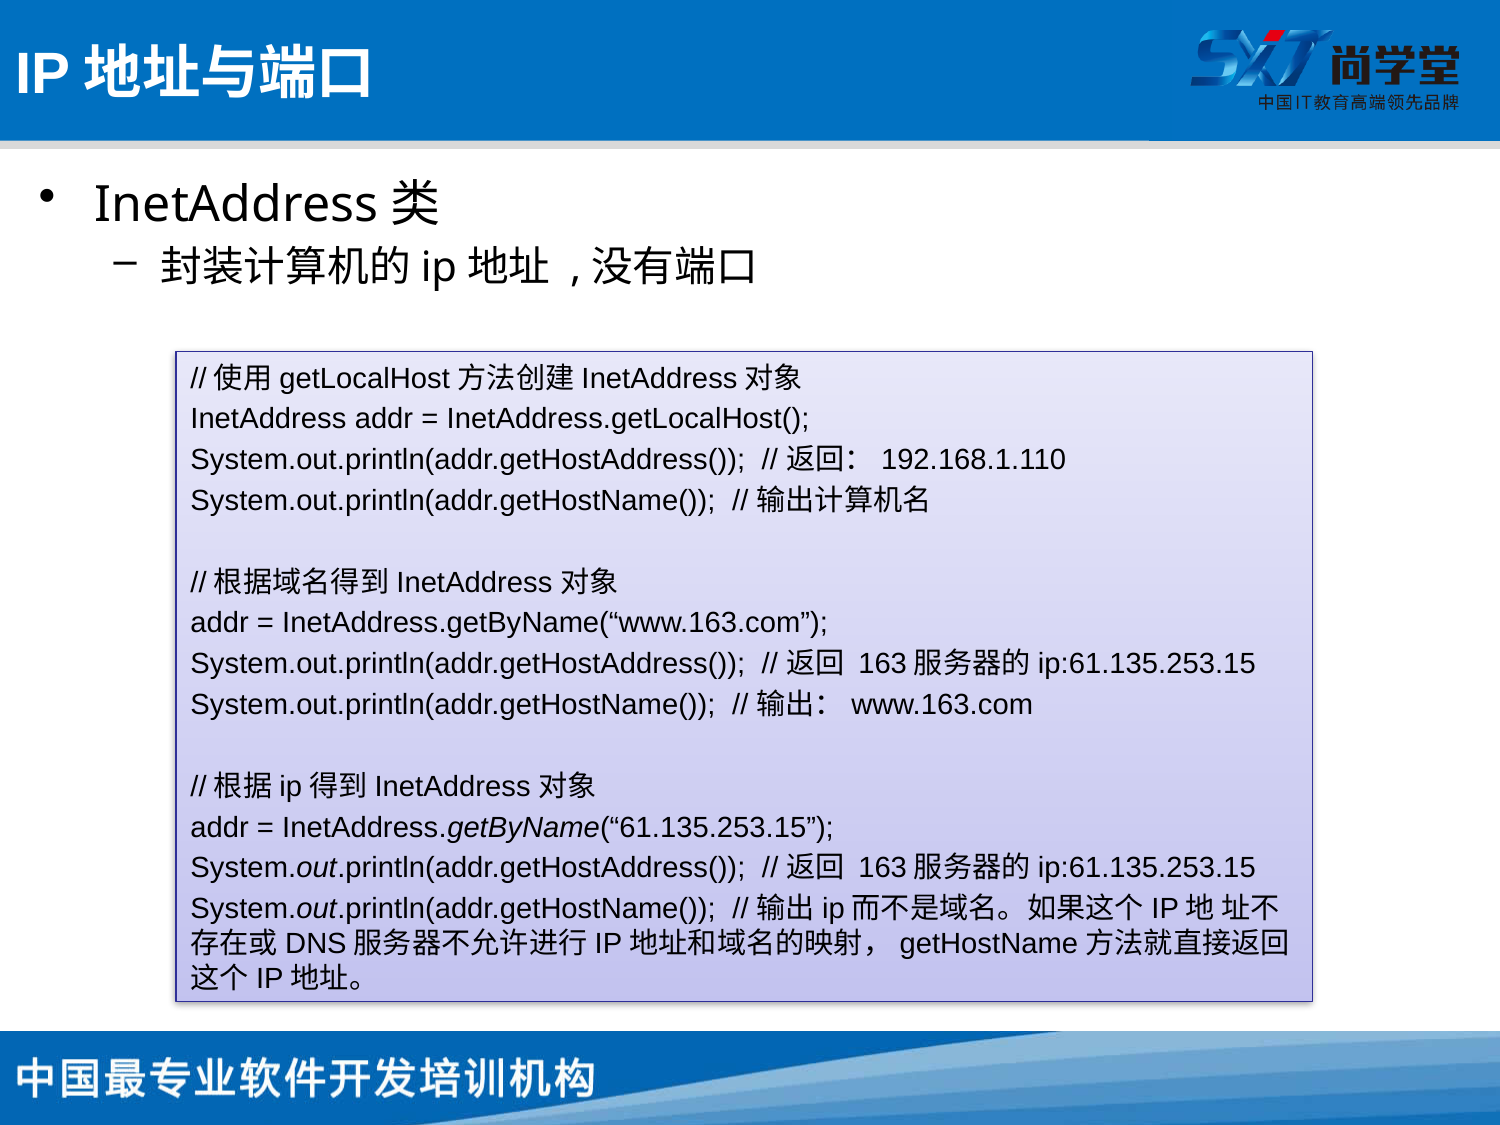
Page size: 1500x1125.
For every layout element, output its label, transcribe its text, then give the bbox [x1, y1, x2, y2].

picture [1173, 0, 1500, 141]
title IP地址与端口 [0, 0, 1173, 141]
picture [0, 1031, 1500, 1125]
text_box //使用getLocalHost方法创建InetAddress对象 InetAddress addr = InetAddress.getLocalHost(); System.out.println(addr.getHostAddress()); //返回：192.168.1.110 System.out.println(addr.getHostName()); //输出计算机名 //根据域名得到InetAddress对象 addr = InetAddress.getByName(“www.163.com”); System.out.println(addr.getHostAddress()); //返回 163服务器的ip:61.135.253.15 System.out.println(addr.getHostName()); //输出：www.163.com //根据ip得到InetAddress对象 addr = InetAddress.getByName(“61.135.253.15”); System.out.println(addr.getHostAddress()); //返回 163服务器的ip:61.135.253.15 System.out.println(addr.getHostName()); //输出ip而不是域名。如果这个IP地 址不存在或DNS服务器不允许进行IP地址和域名的映射，getHostName方法就直接返回这个IP地址。 [175, 351, 1313, 1002]
list InetAddress类 封装计算机的ip地址 ,没有端口 [23, 163, 1384, 317]
